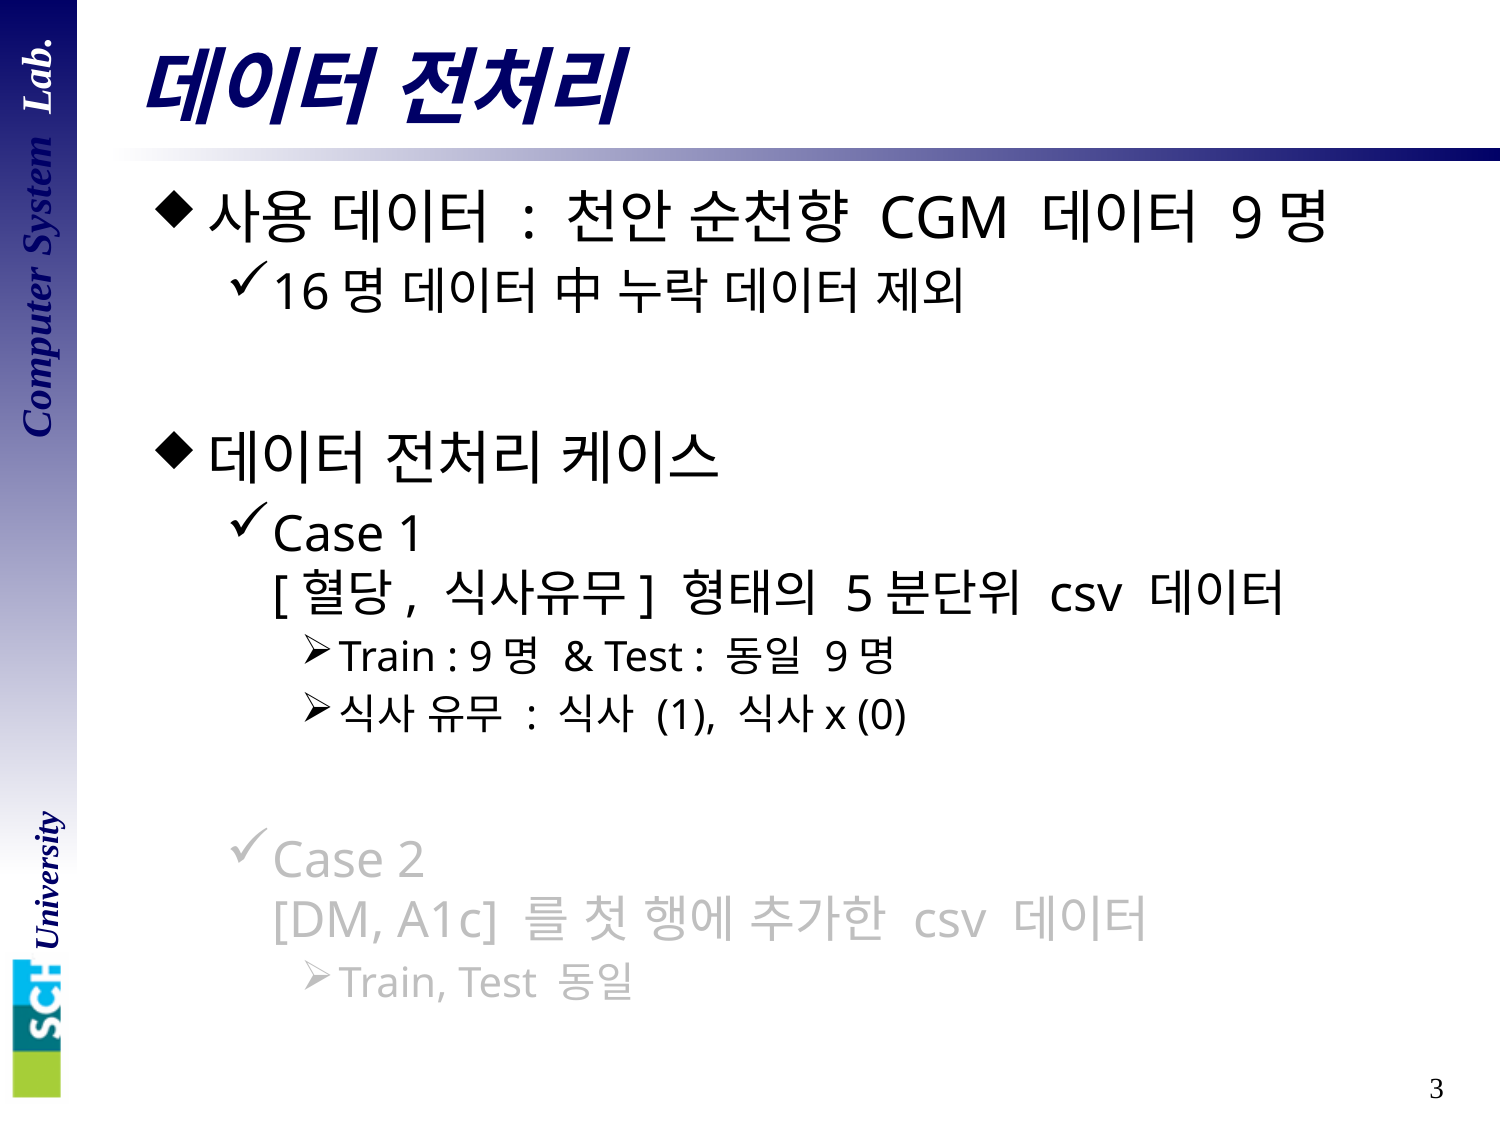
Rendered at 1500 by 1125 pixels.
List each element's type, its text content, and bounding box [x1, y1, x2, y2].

text_box [265, 135, 1500, 211]
picture [5, 952, 69, 1104]
list 사용 데이터 : 천안 순천향 CGM 데이터 9명 16명 데이터 中 누락 데이터 제외 데이터 전처리 케이스 Case 1 [혈당, 식사유무] 형태의 5분단위 csv 데이터 Train : 9명 & Test : 동일 9명 식사 유무 : 식사 (1), 식사x (0) Case 2 [DM, A1c] 를 첫 행에 추가한 csv 데이터 Train, Test 동일 [135, 172, 1448, 1100]
title 데이터 전처리 [123, 25, 1460, 143]
